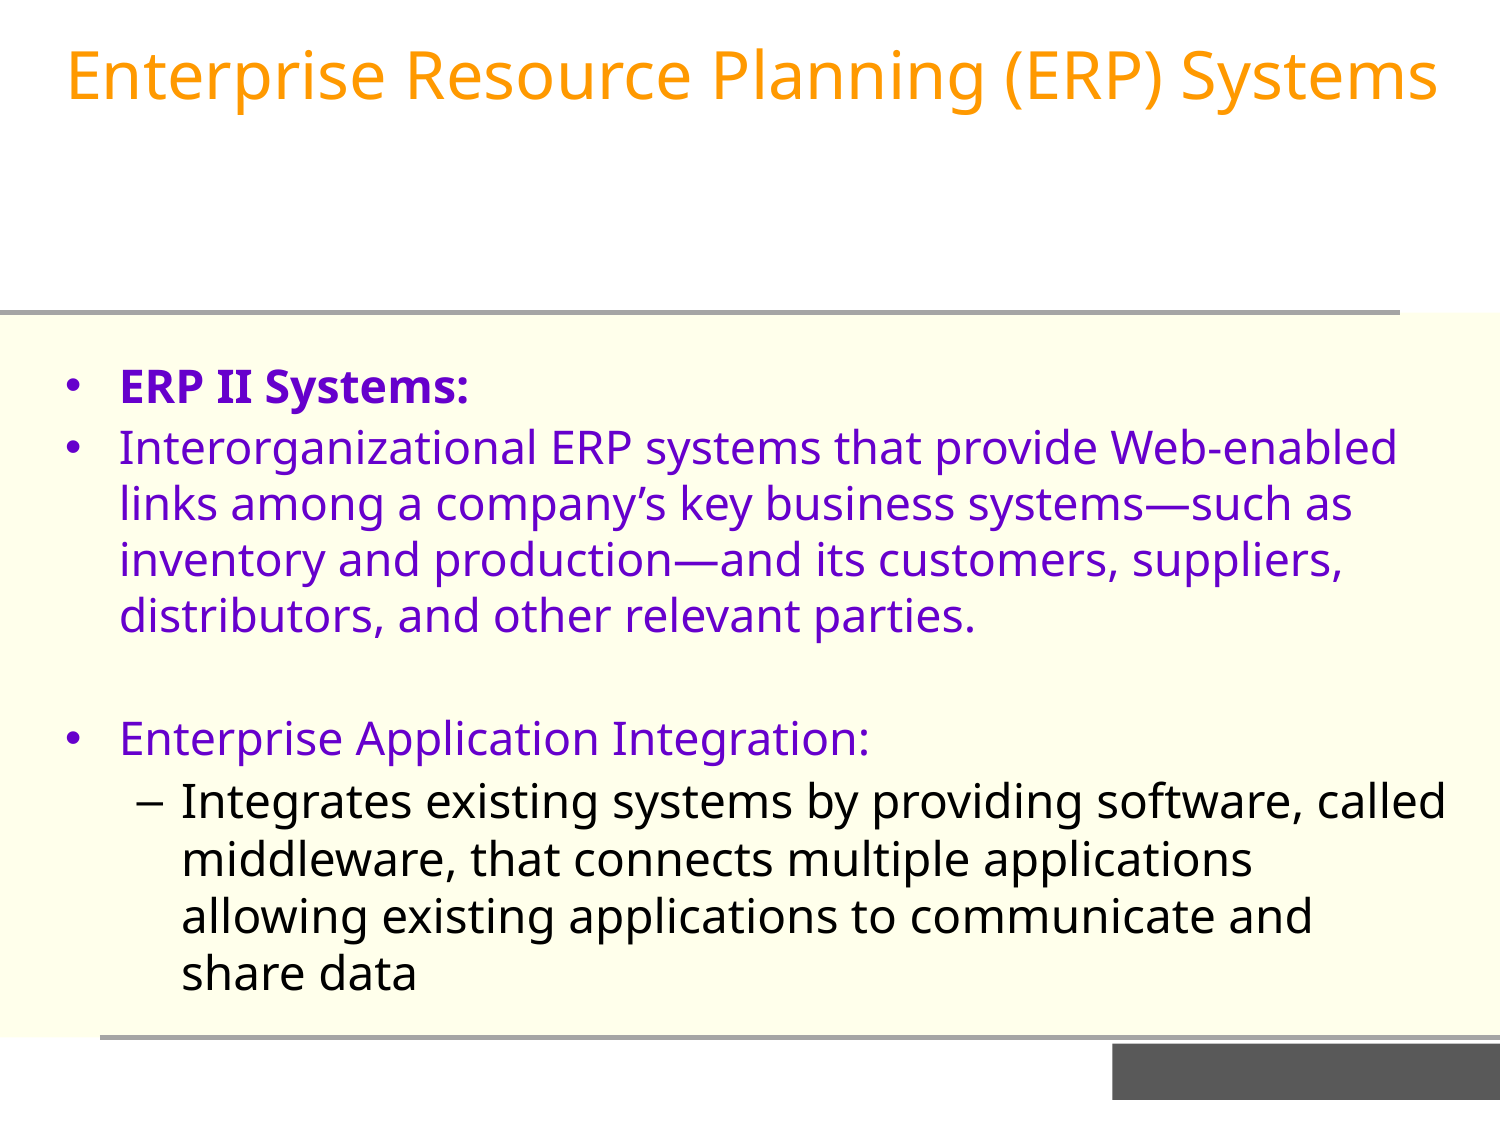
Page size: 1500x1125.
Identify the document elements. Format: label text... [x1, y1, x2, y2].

list ERP II Systems: Interorganizational ERP systems that provide Web-enabled links among a company’s key business systems—such as inventory and production—and its customers, suppliers, distributors, and other relevant parties. Enterprise Application Integration: Integrates existing systems by providing software, called middleware, that connects multiple applications allowing existing applications to communicate and share data [50, 287, 1467, 1013]
subtitle Enterprise Resource Planning (ERP) Systems [50, 24, 1500, 300]
